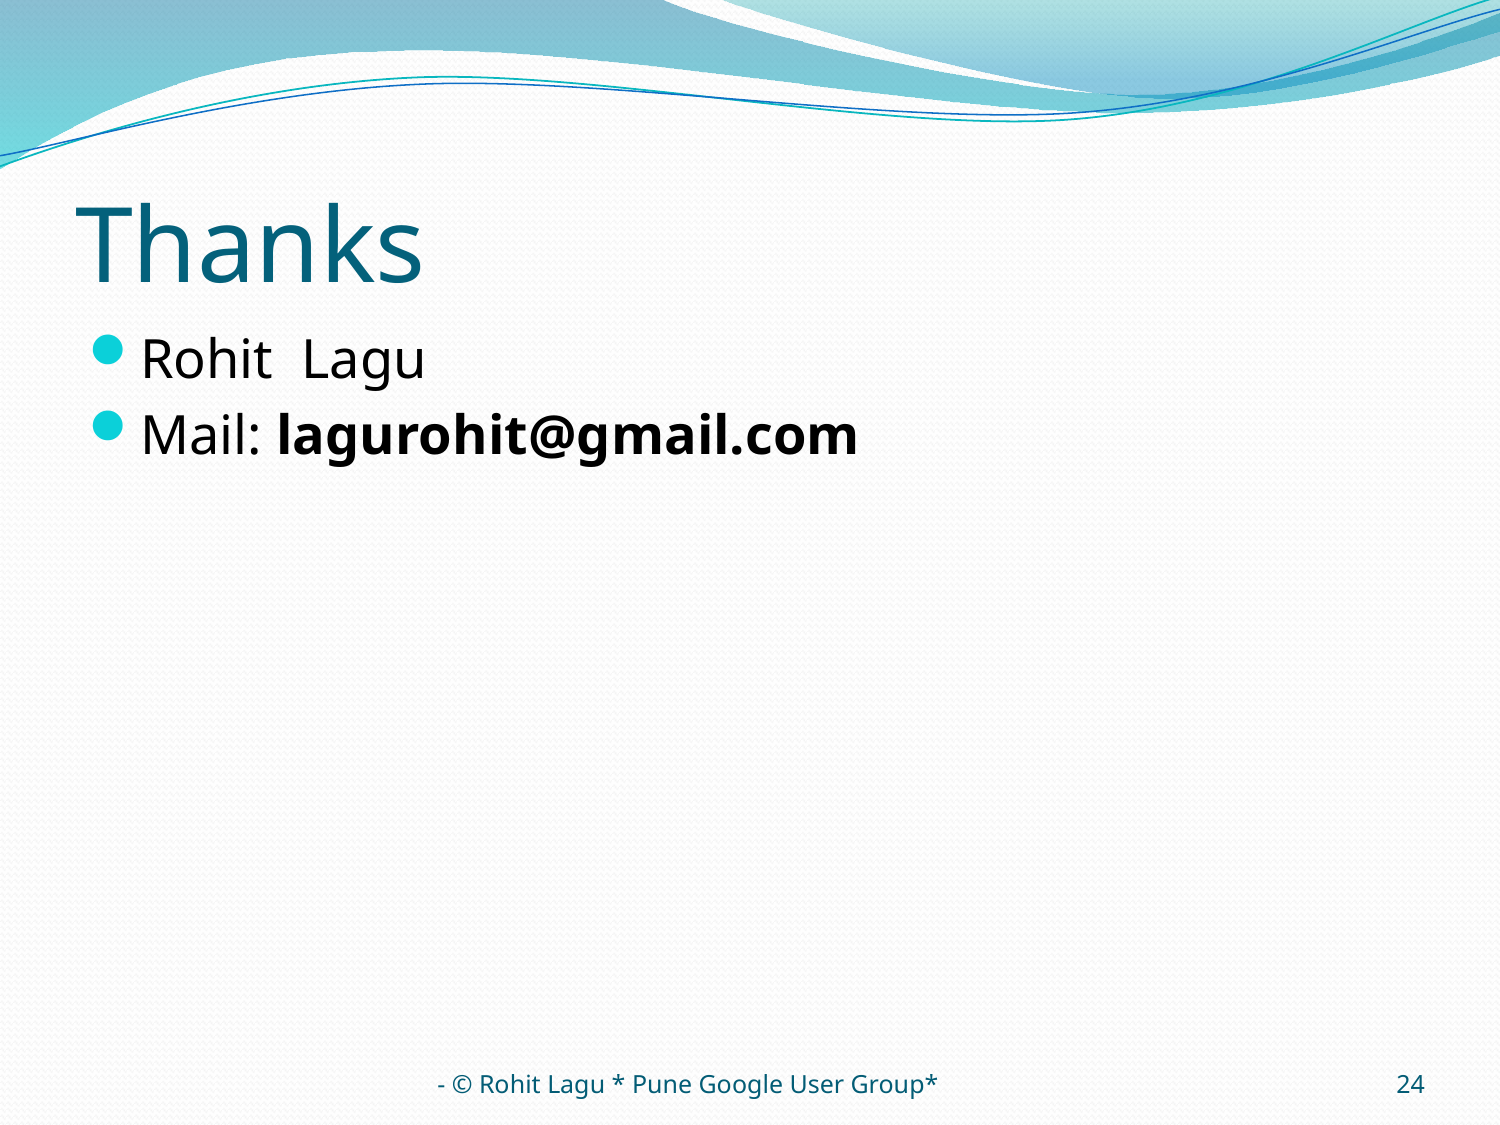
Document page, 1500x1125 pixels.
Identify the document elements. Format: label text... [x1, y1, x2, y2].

title Thanks [75, 115, 1425, 303]
list Rohit Lagu Mail: lagurohit@gmail.com [75, 317, 1425, 1038]
slide_number 24 [1299, 1042, 1425, 1103]
footer - © Rohit Lagu * Pune Google User Group* [437, 1042, 988, 1103]
